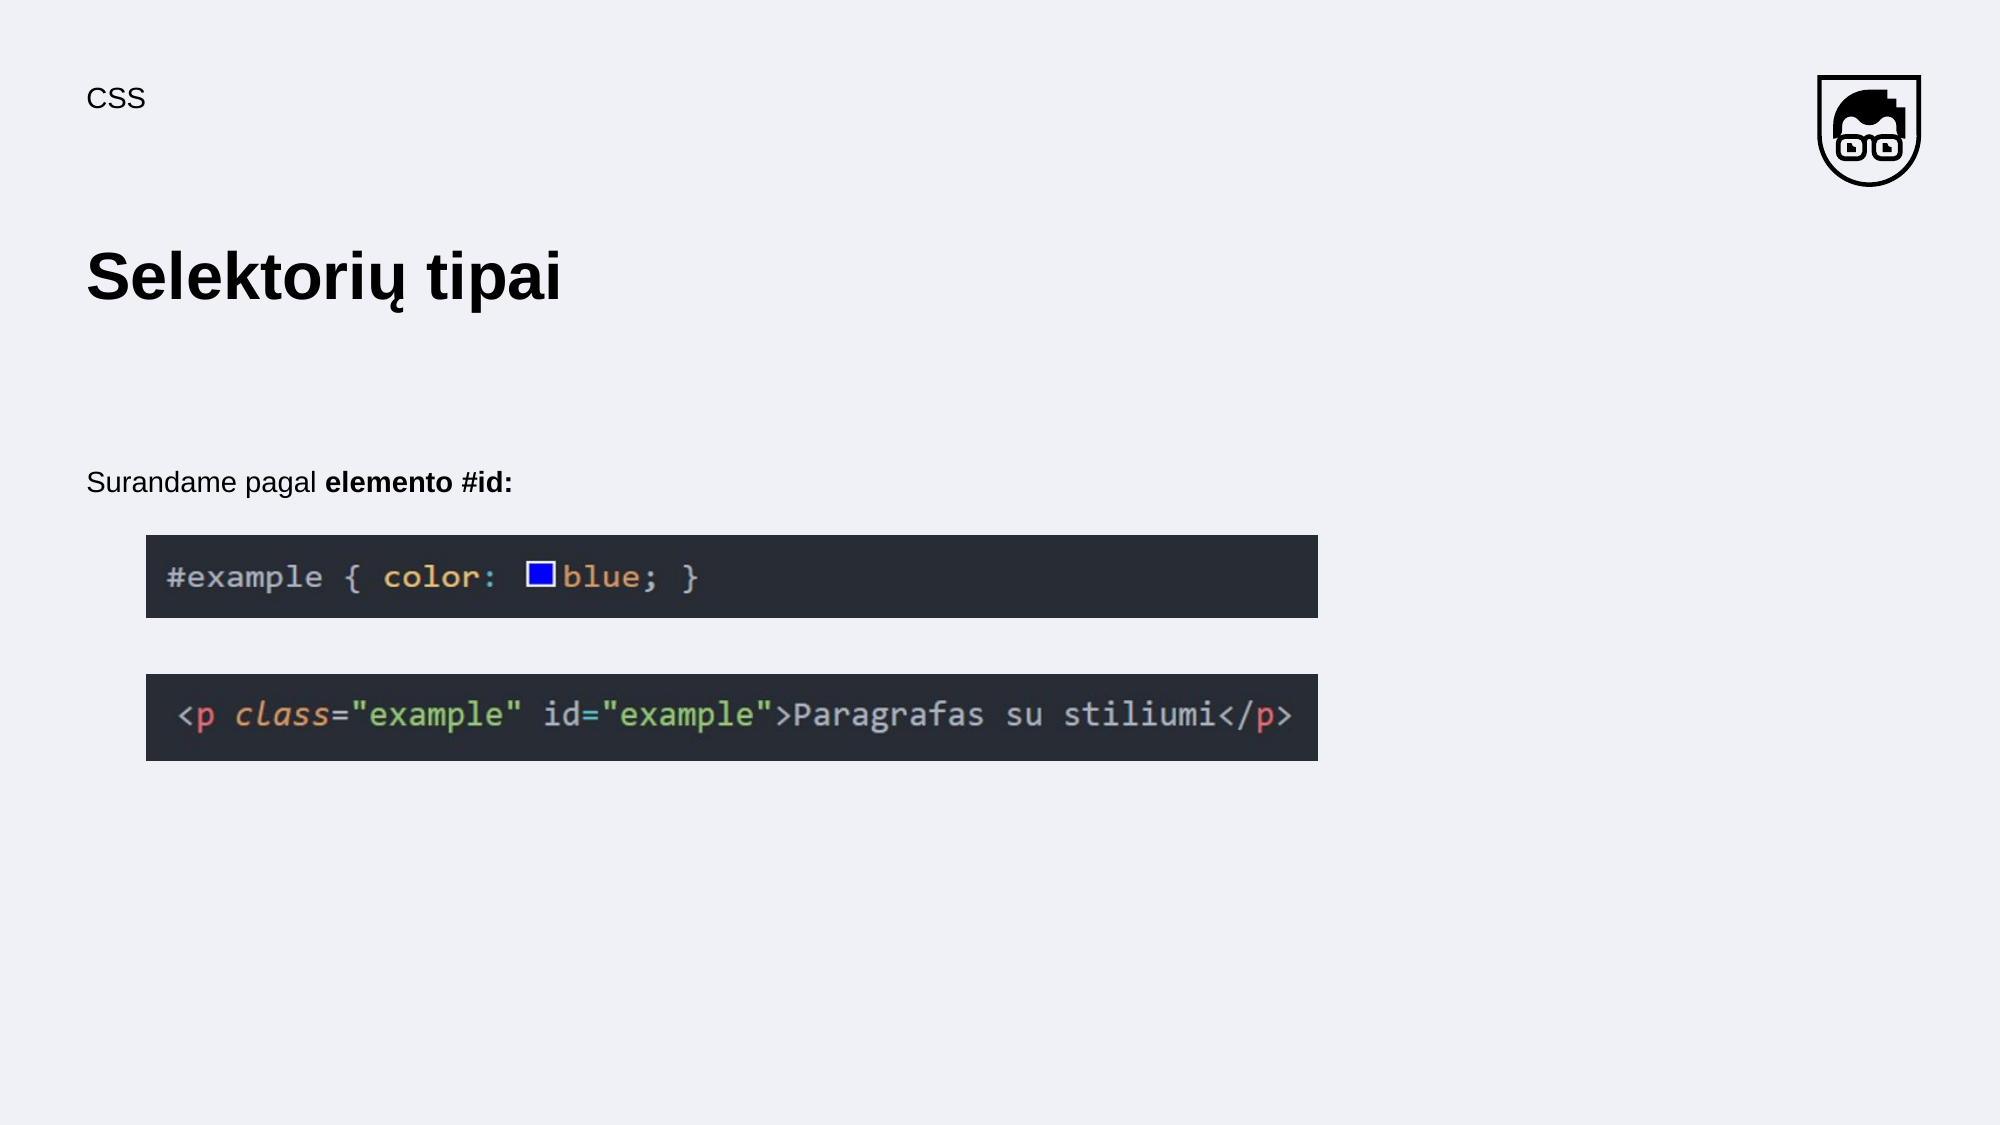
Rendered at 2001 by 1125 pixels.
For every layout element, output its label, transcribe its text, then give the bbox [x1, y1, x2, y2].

list Surandame pagal elemento #id: [78, 437, 1861, 1085]
picture [146, 534, 1318, 619]
title Selektorių tipai [78, 224, 1852, 437]
list CSS [78, 75, 1001, 151]
picture [146, 674, 1318, 762]
